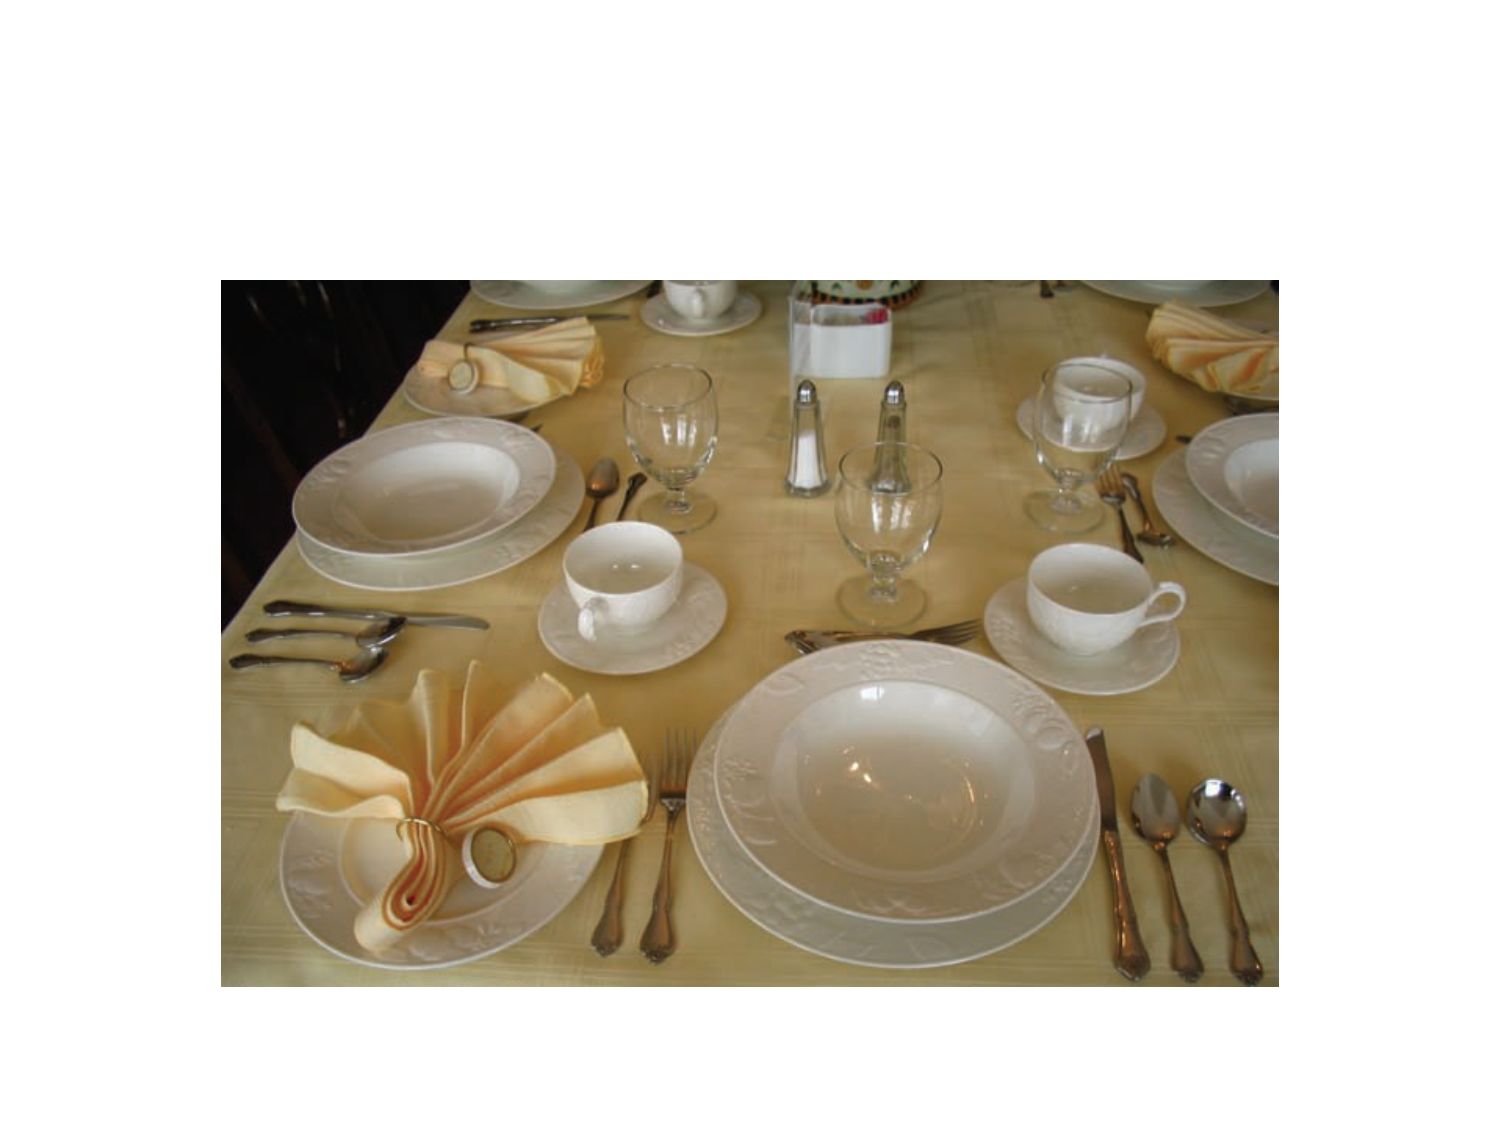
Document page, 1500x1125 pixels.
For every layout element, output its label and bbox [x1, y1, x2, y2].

list [221, 280, 1279, 988]
